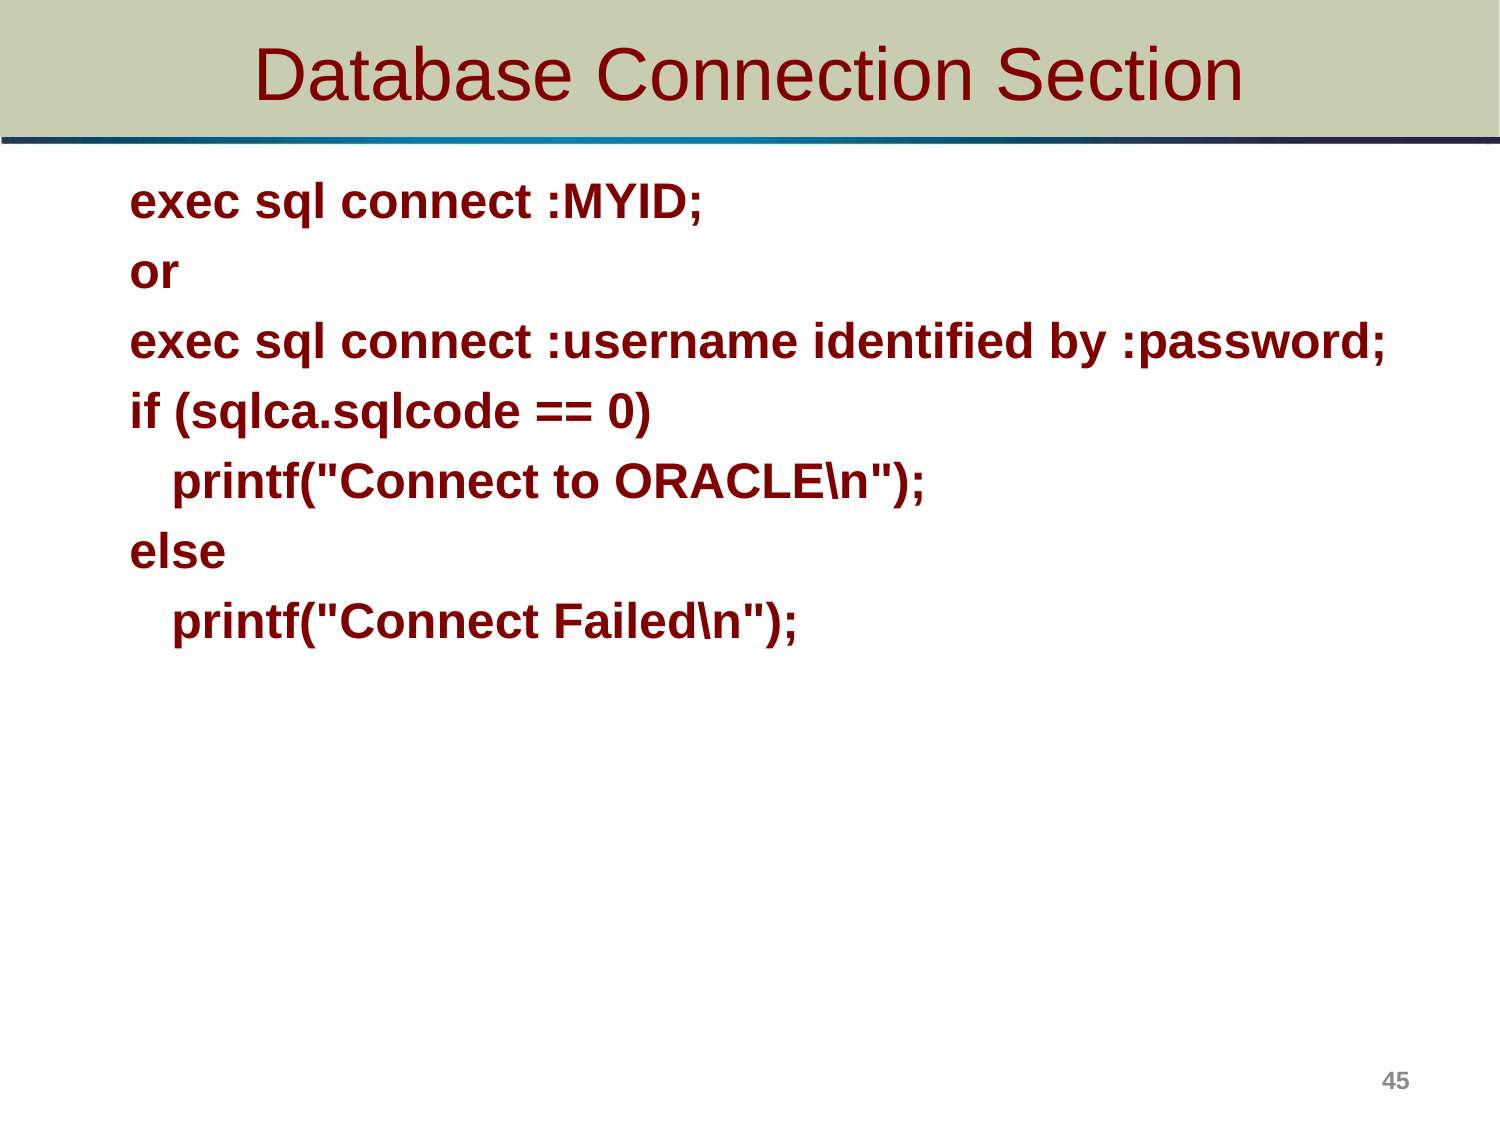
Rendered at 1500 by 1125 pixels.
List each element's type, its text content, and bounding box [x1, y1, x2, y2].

slide_number 45 [1212, 1042, 1426, 1103]
list exec sql connect :MYID; or exec sql connect :username identified by :password; if (sqlca.sqlcode == 0) printf("Connect to ORACLE\n"); else printf("Connect Failed\n"); [39, 160, 1471, 1024]
picture [0, 138, 1500, 145]
title Database Connection Section [0, 3, 1500, 138]
